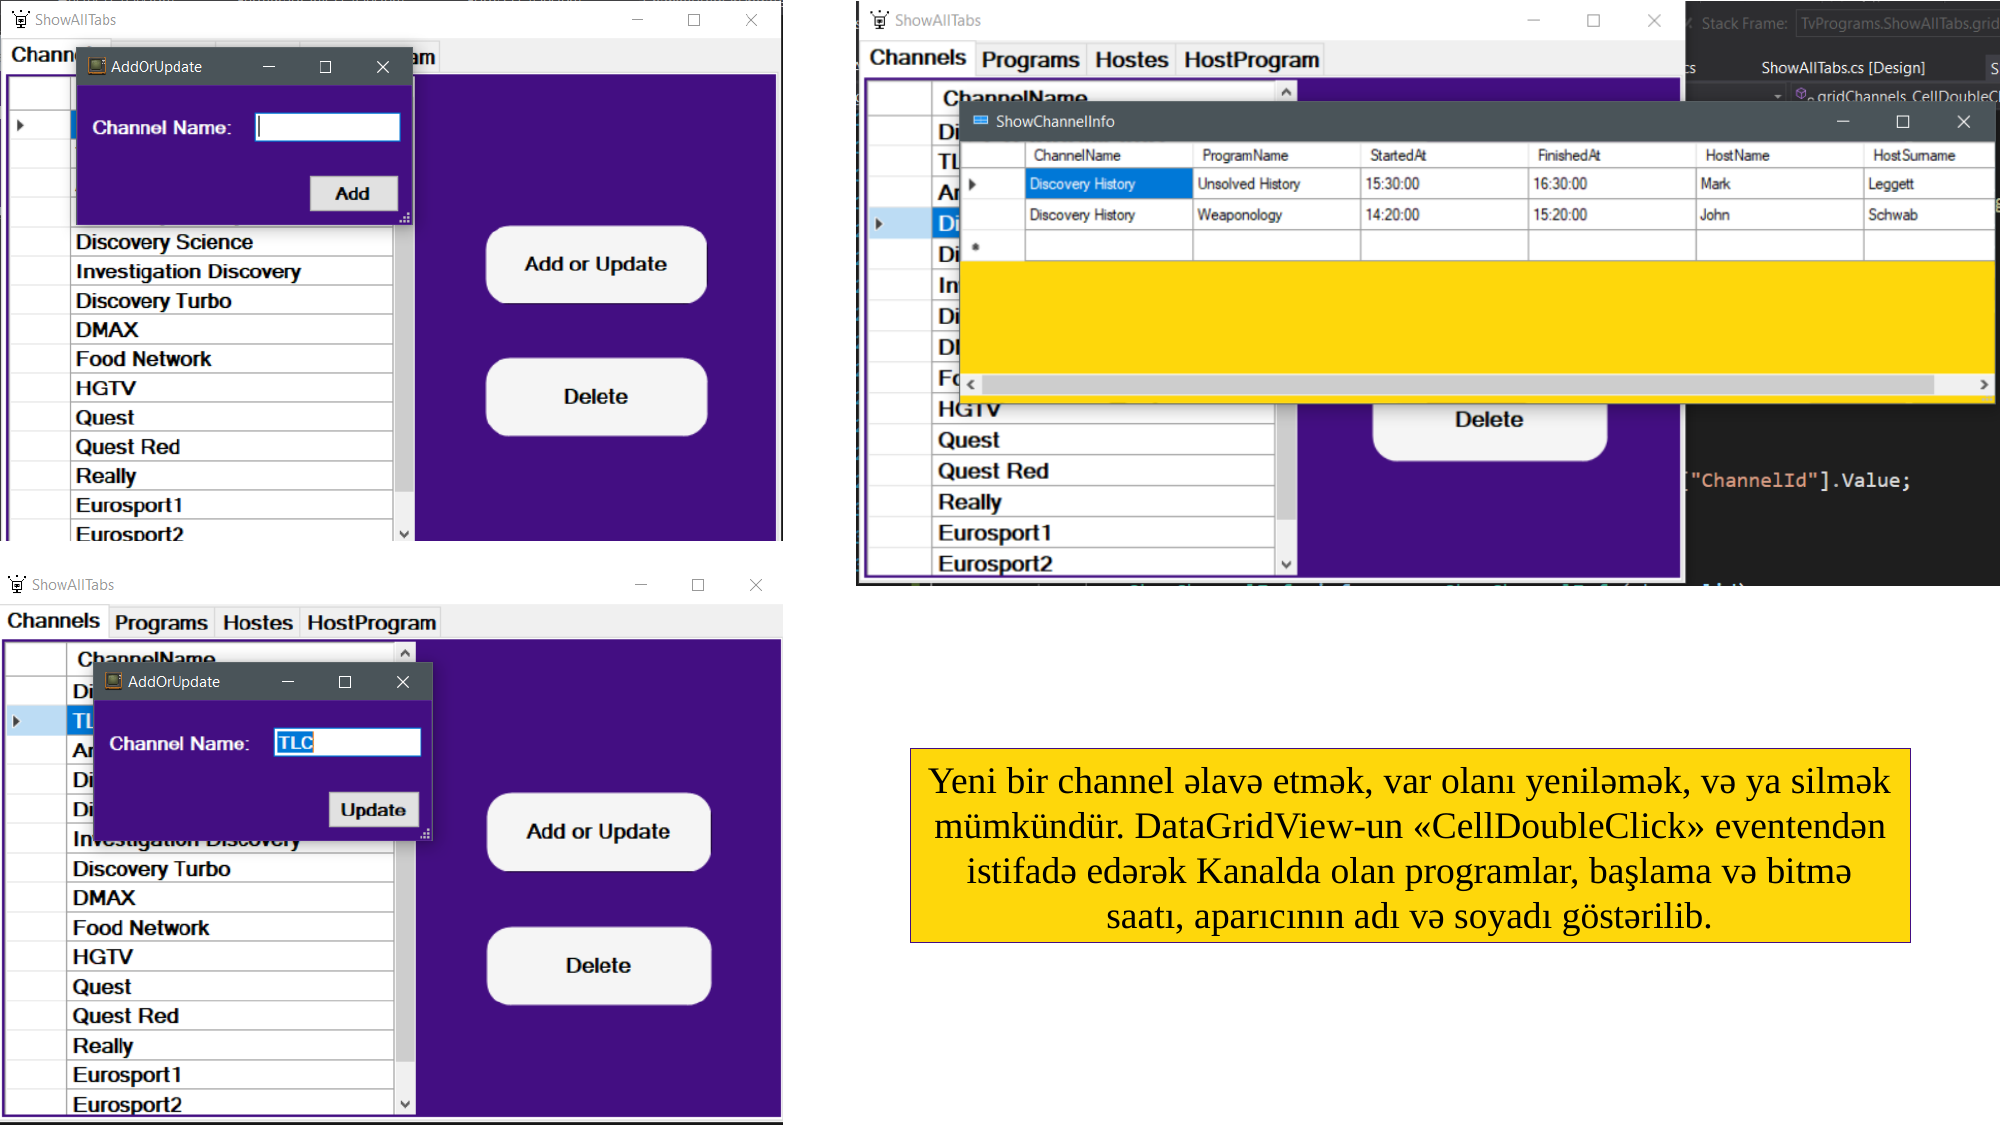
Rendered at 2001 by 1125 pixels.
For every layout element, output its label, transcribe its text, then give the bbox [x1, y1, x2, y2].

picture [0, 568, 783, 1125]
picture [856, 1, 2000, 587]
picture [0, 0, 783, 541]
text_box Yeni bir channel əlavə etmək, var olanı yeniləmək, və ya silmək mümkündür. DataGridView-un «CellDoubleClick» eventendən istifadə edərək Kanalda olan programlar, başlama və bitmə saatı, aparıcının adı və soyadı göstərilib. [910, 748, 1911, 943]
